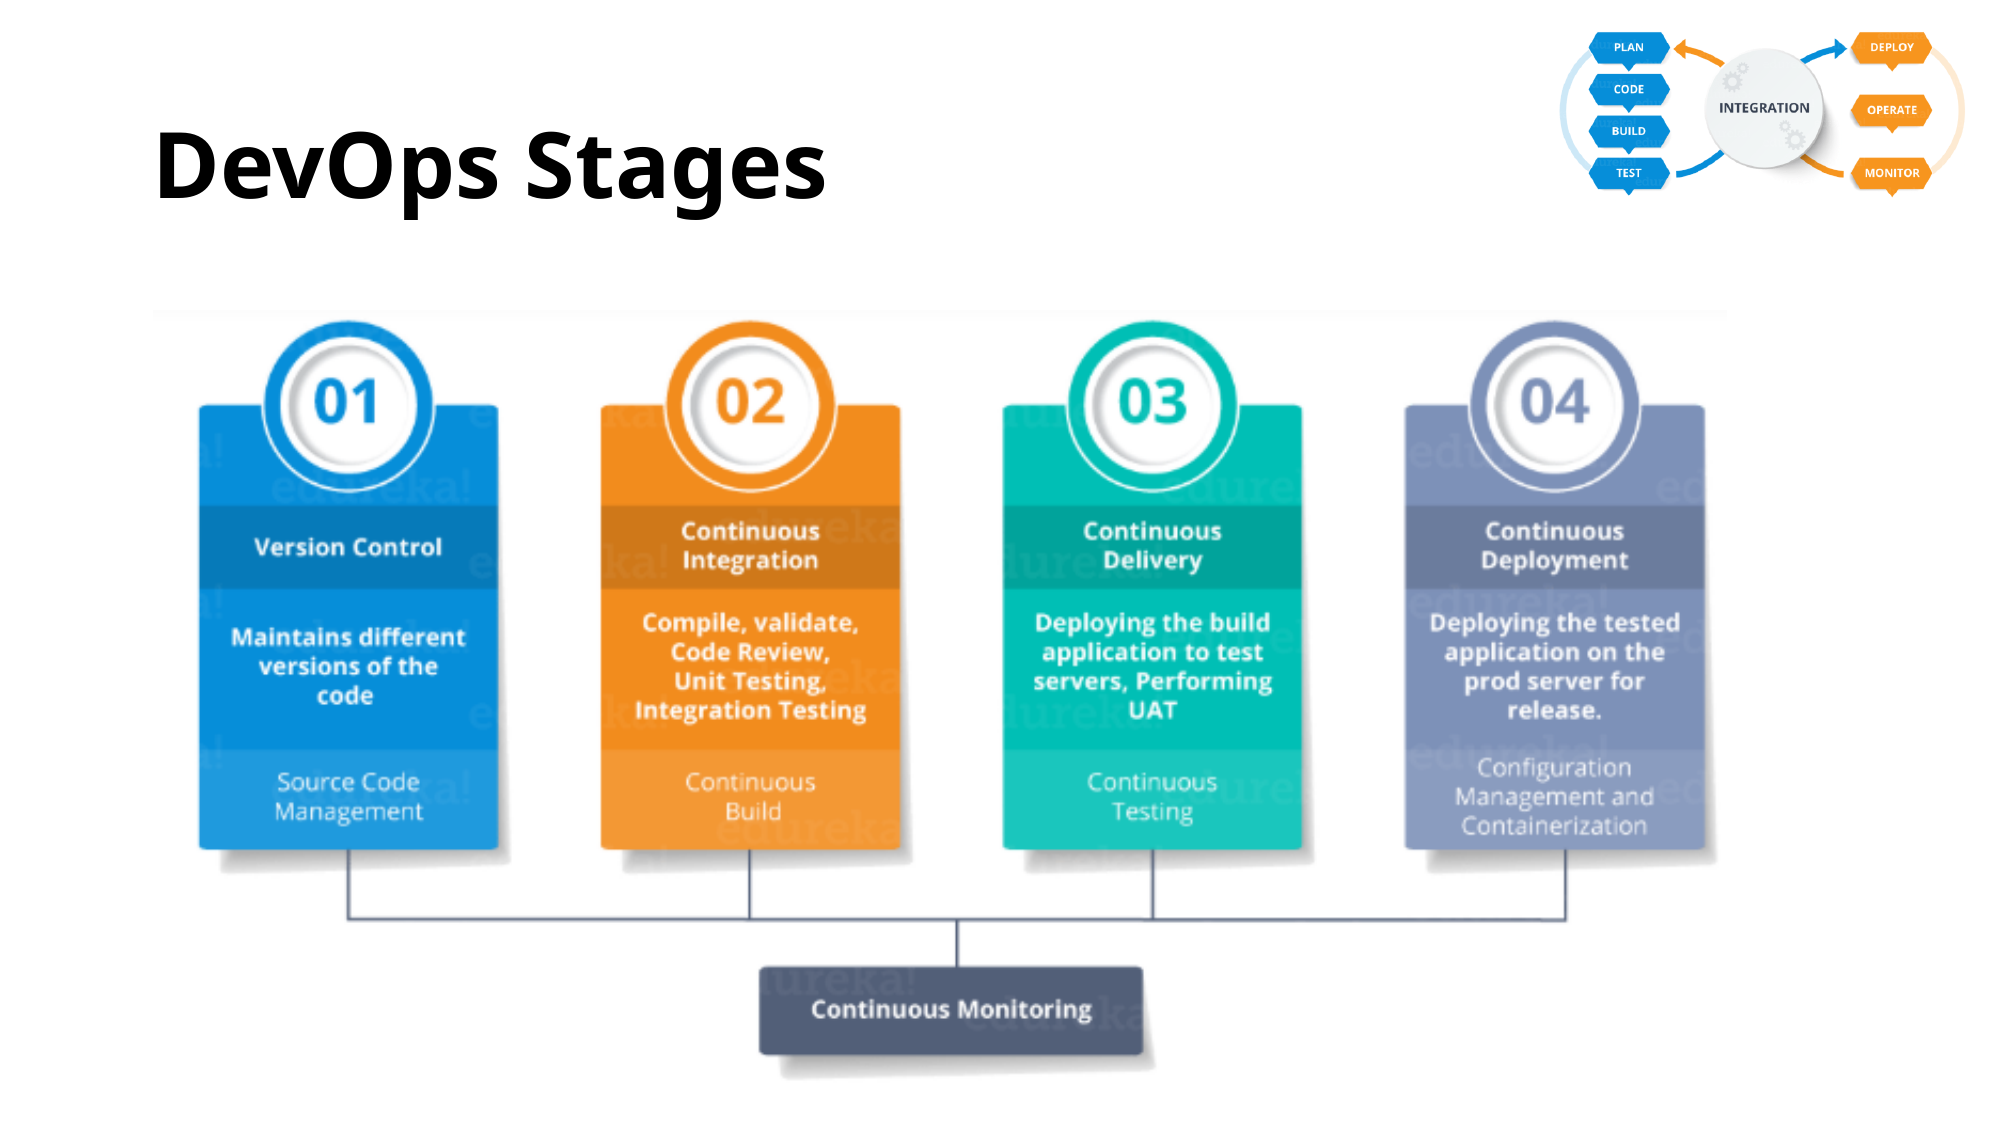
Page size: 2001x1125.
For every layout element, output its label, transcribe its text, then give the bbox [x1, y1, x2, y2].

picture [153, 310, 1727, 1083]
picture [1559, 26, 1971, 202]
title DevOps Stages [137, 59, 1863, 278]
